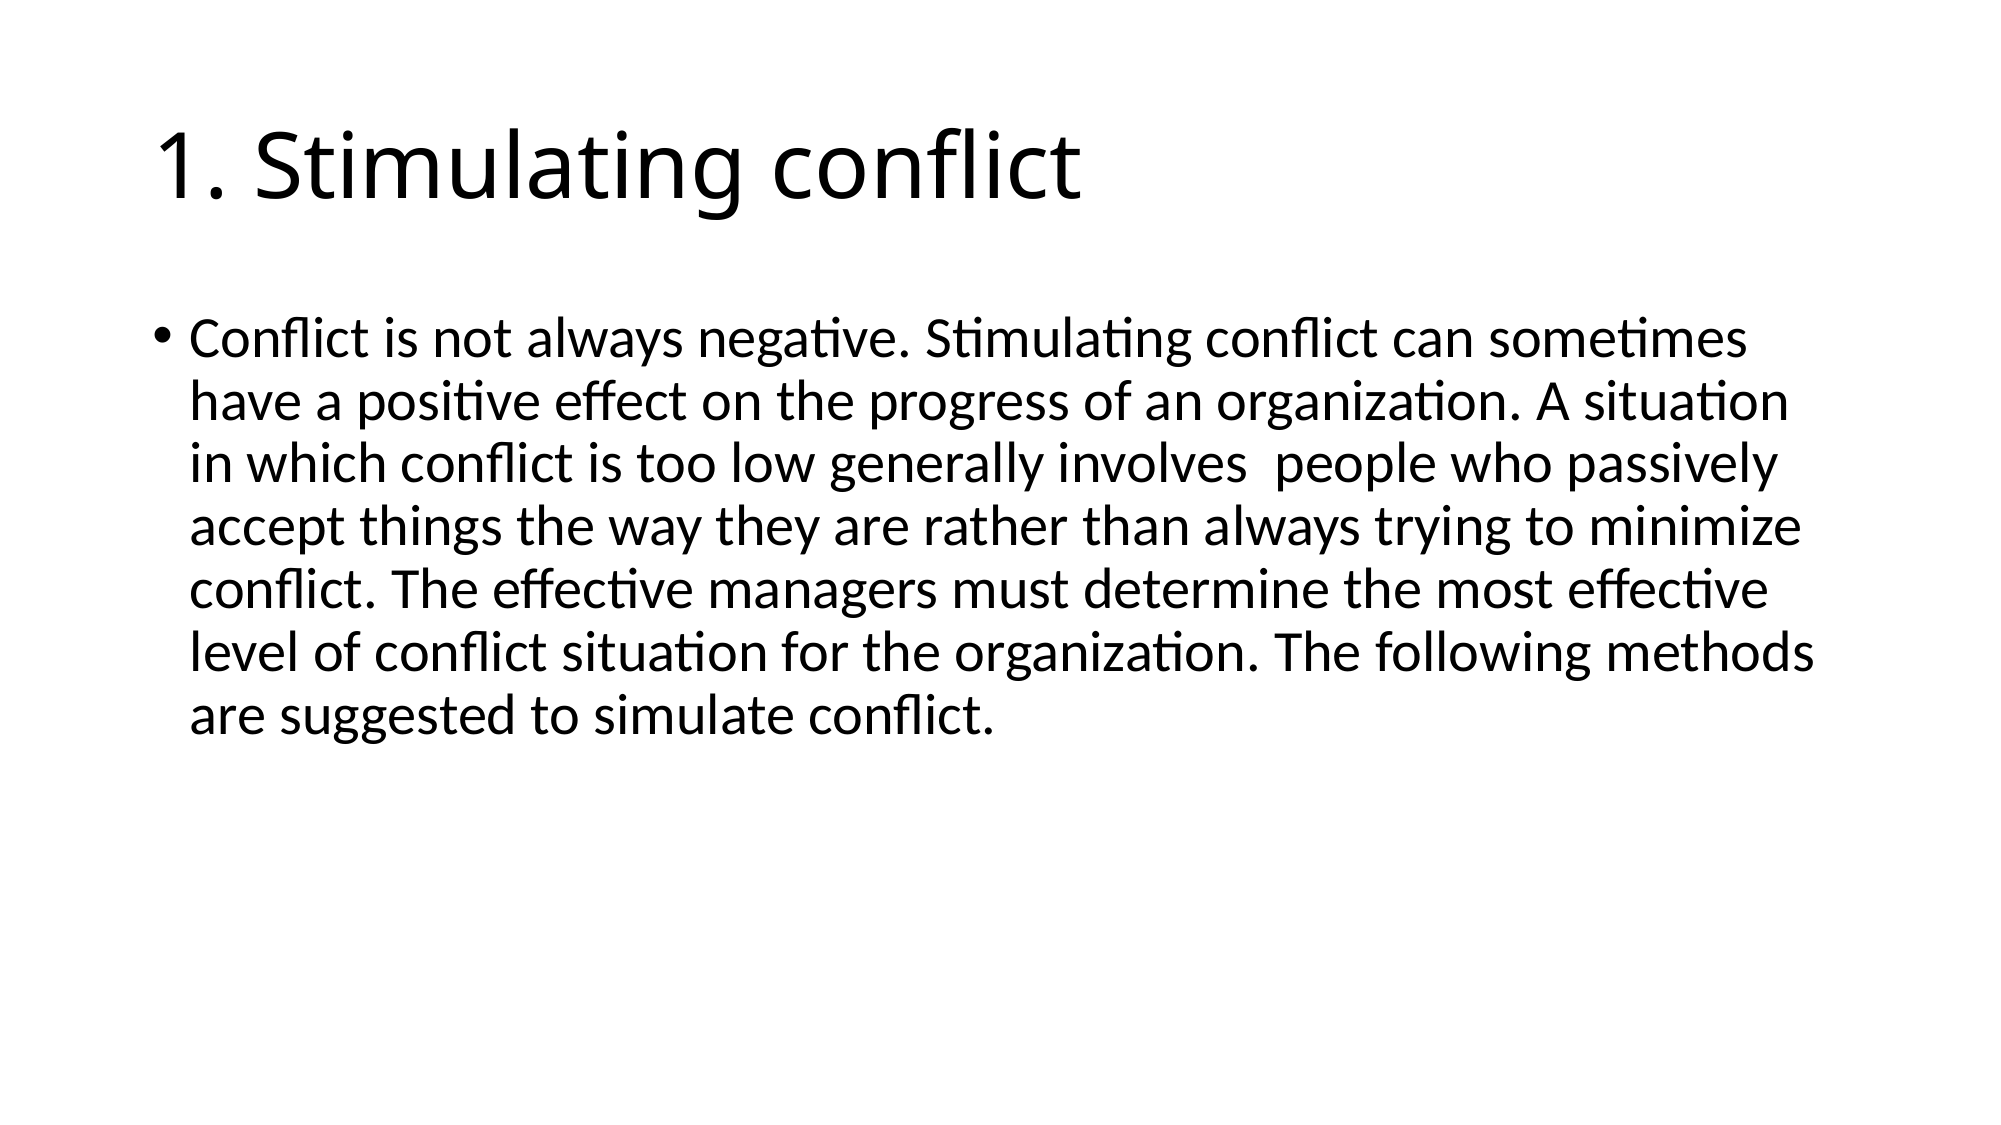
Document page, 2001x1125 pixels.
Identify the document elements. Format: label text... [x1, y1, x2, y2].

list Conflict is not always negative. Stimulating conflict can sometimes have a positive effect on the progress of an organization. A situation in which conflict is too low generally involves people who passively accept things the way they are rather than always trying to minimize conflict. The effective managers must determine the most effective level of conflict situation for the organization. The following methods are suggested to simulate conflict. [137, 299, 1863, 1014]
title 1. Stimulating conflict [137, 59, 1863, 278]
